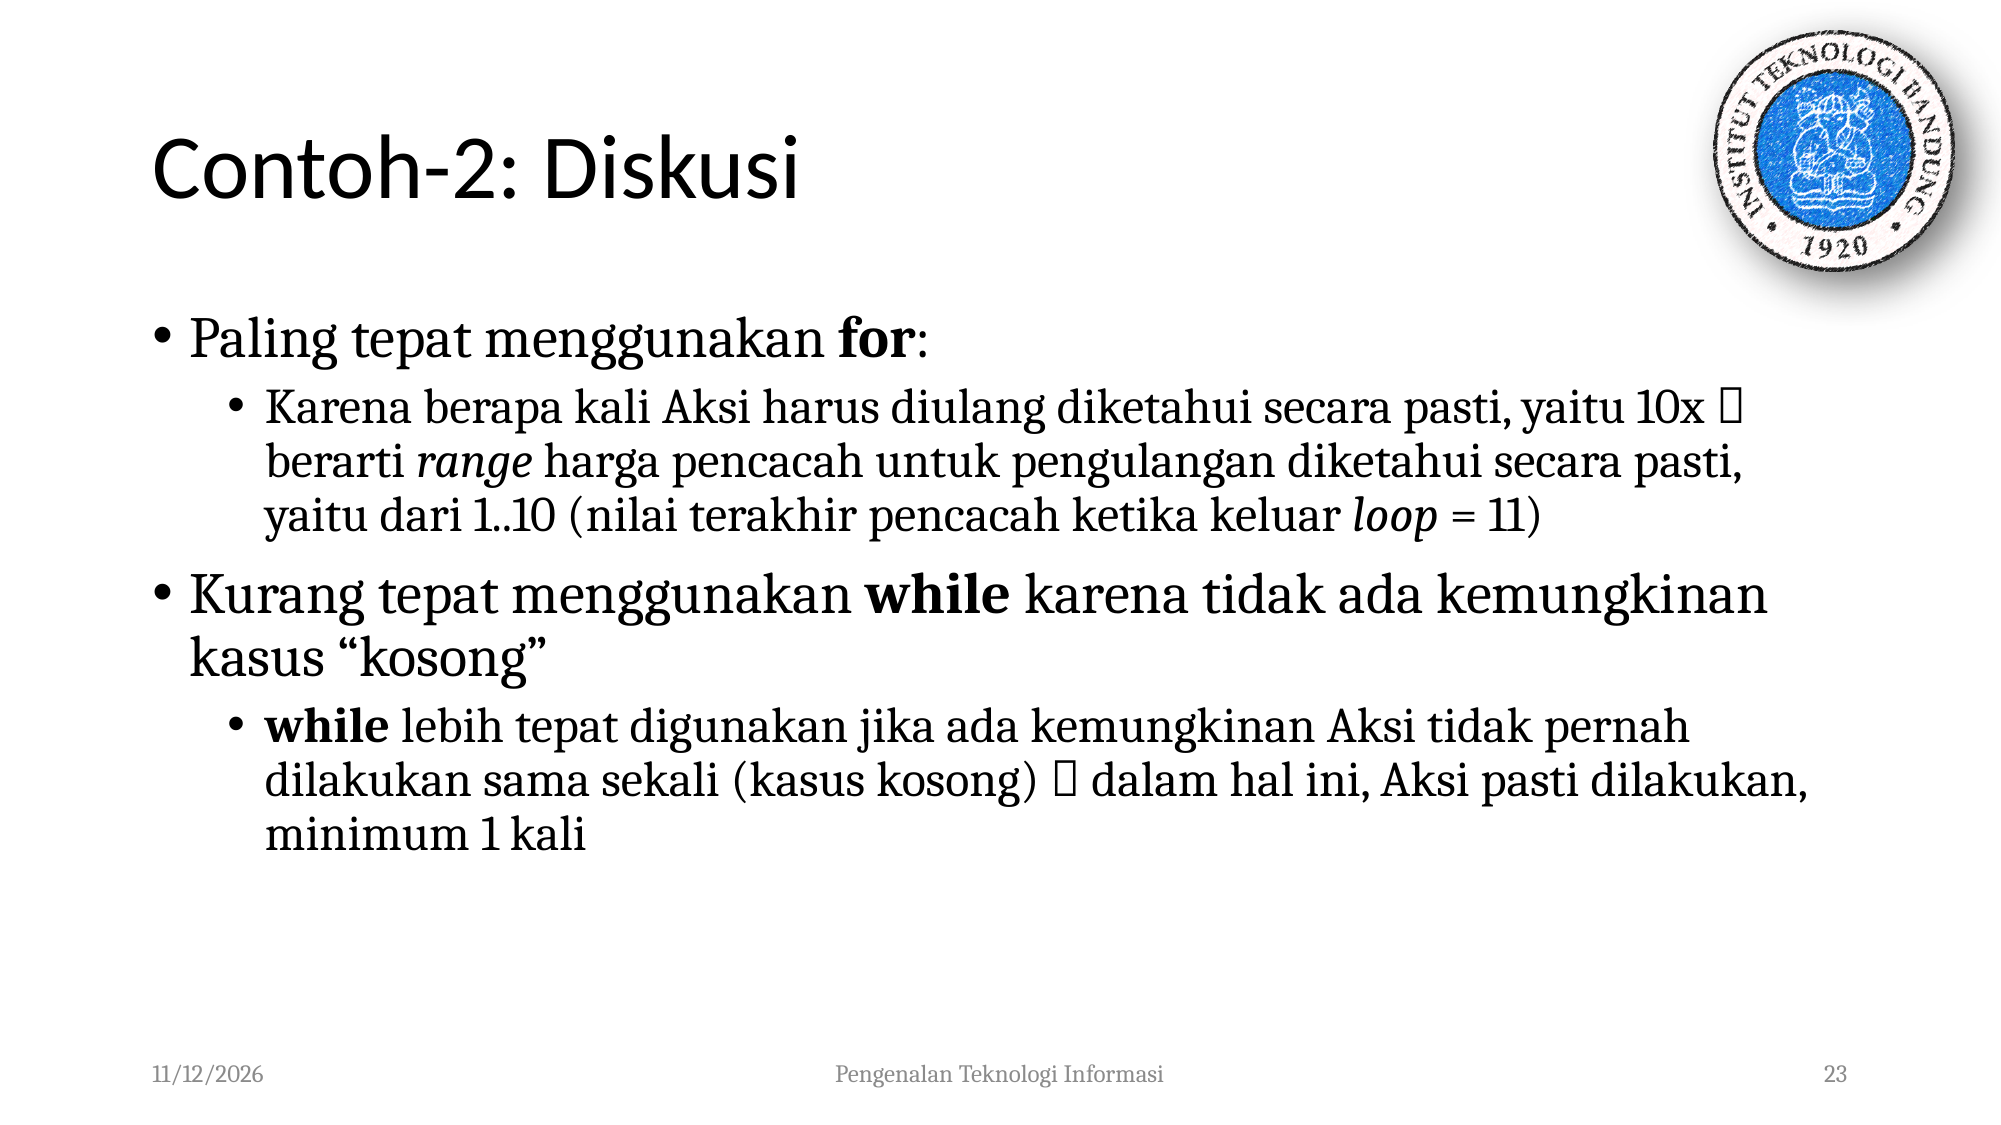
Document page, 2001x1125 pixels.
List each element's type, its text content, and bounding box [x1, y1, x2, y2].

title Contoh-2: Diskusi [137, 59, 1863, 278]
slide_number 23 [1412, 1042, 1863, 1103]
footer Pengenalan Teknologi Informasi [662, 1042, 1338, 1103]
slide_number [137, 1042, 588, 1103]
picture [1713, 30, 1955, 272]
list Paling tepat menggunakan for: Karena berapa kali Aksi harus diulang diketahui secara pasti, yaitu 10x  berarti range harga pencacah untuk pengulangan diketahui secara pasti, yaitu dari 1..10 (nilai terakhir pencacah ketika keluar loop = 11) Kurang tepat menggunakan while karena tidak ada kemungkinan kasus “kosong” while lebih tepat digunakan jika ada kemungkinan Aksi tidak pernah dilakukan sama sekali (kasus kosong)  dalam hal ini, Aksi pasti dilakukan, minimum 1 kali [137, 299, 1863, 1014]
